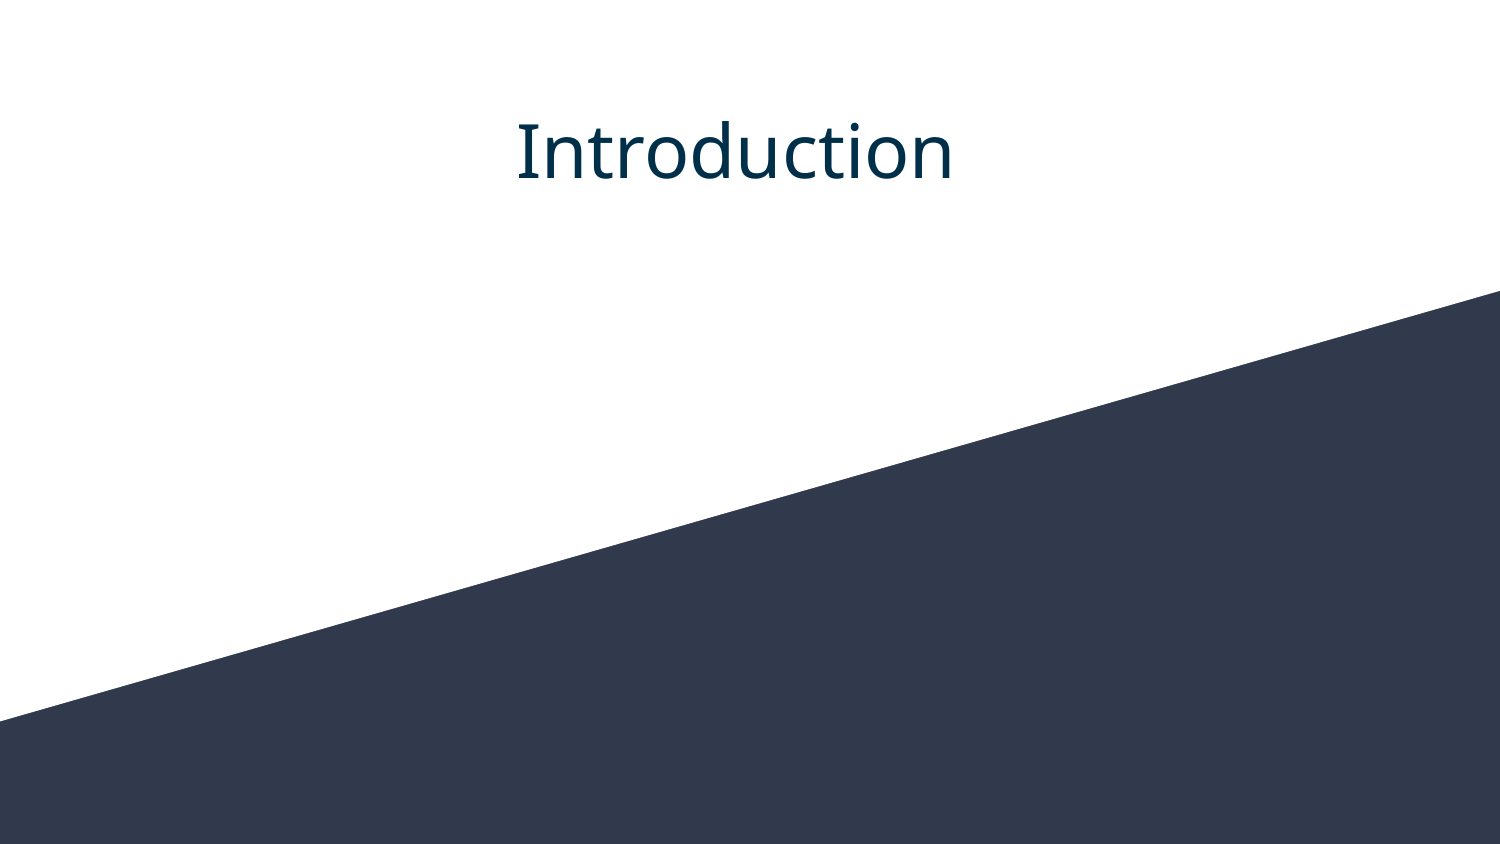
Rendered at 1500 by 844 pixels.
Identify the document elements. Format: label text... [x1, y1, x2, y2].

title Introduction [51, 88, 1449, 299]
